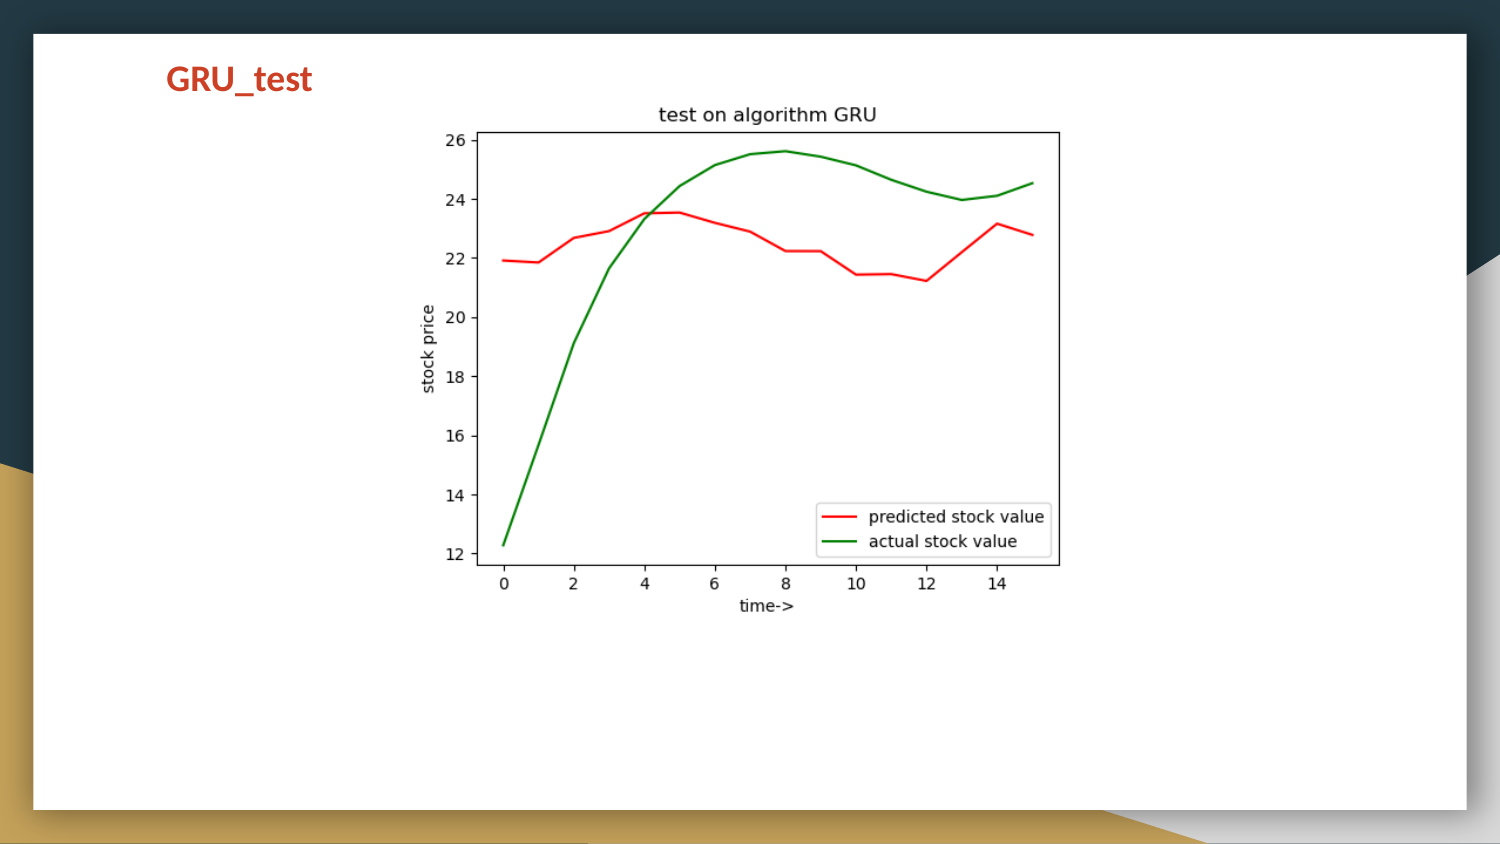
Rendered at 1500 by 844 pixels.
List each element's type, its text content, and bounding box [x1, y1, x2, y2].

picture [413, 106, 1087, 619]
text_box GRU_test [151, 39, 1178, 115]
